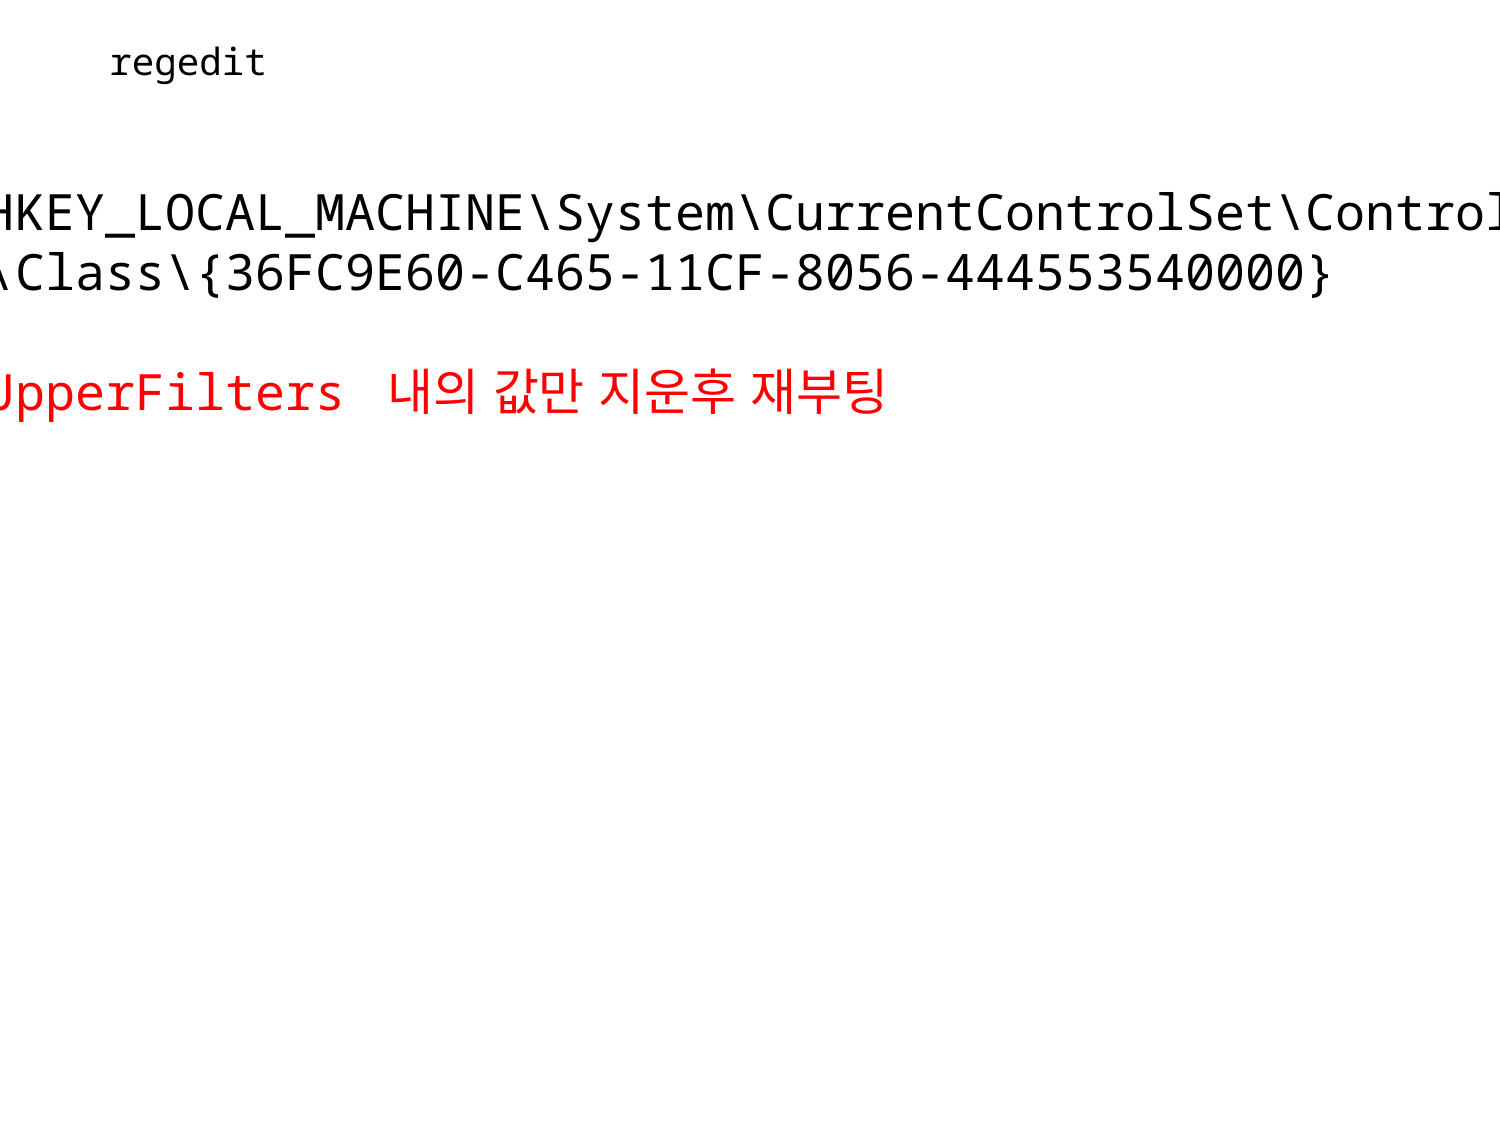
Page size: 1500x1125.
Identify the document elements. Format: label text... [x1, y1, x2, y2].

text_box HKEY_LOCAL_MACHINE\System\CurrentControlSet\Control \Class\{36FC9E60-C465-11CF-8056-444553540000} UpperFilters 내의 값만 지운후 재부팅 [0, 172, 1500, 428]
text_box regedit [94, 30, 282, 136]
